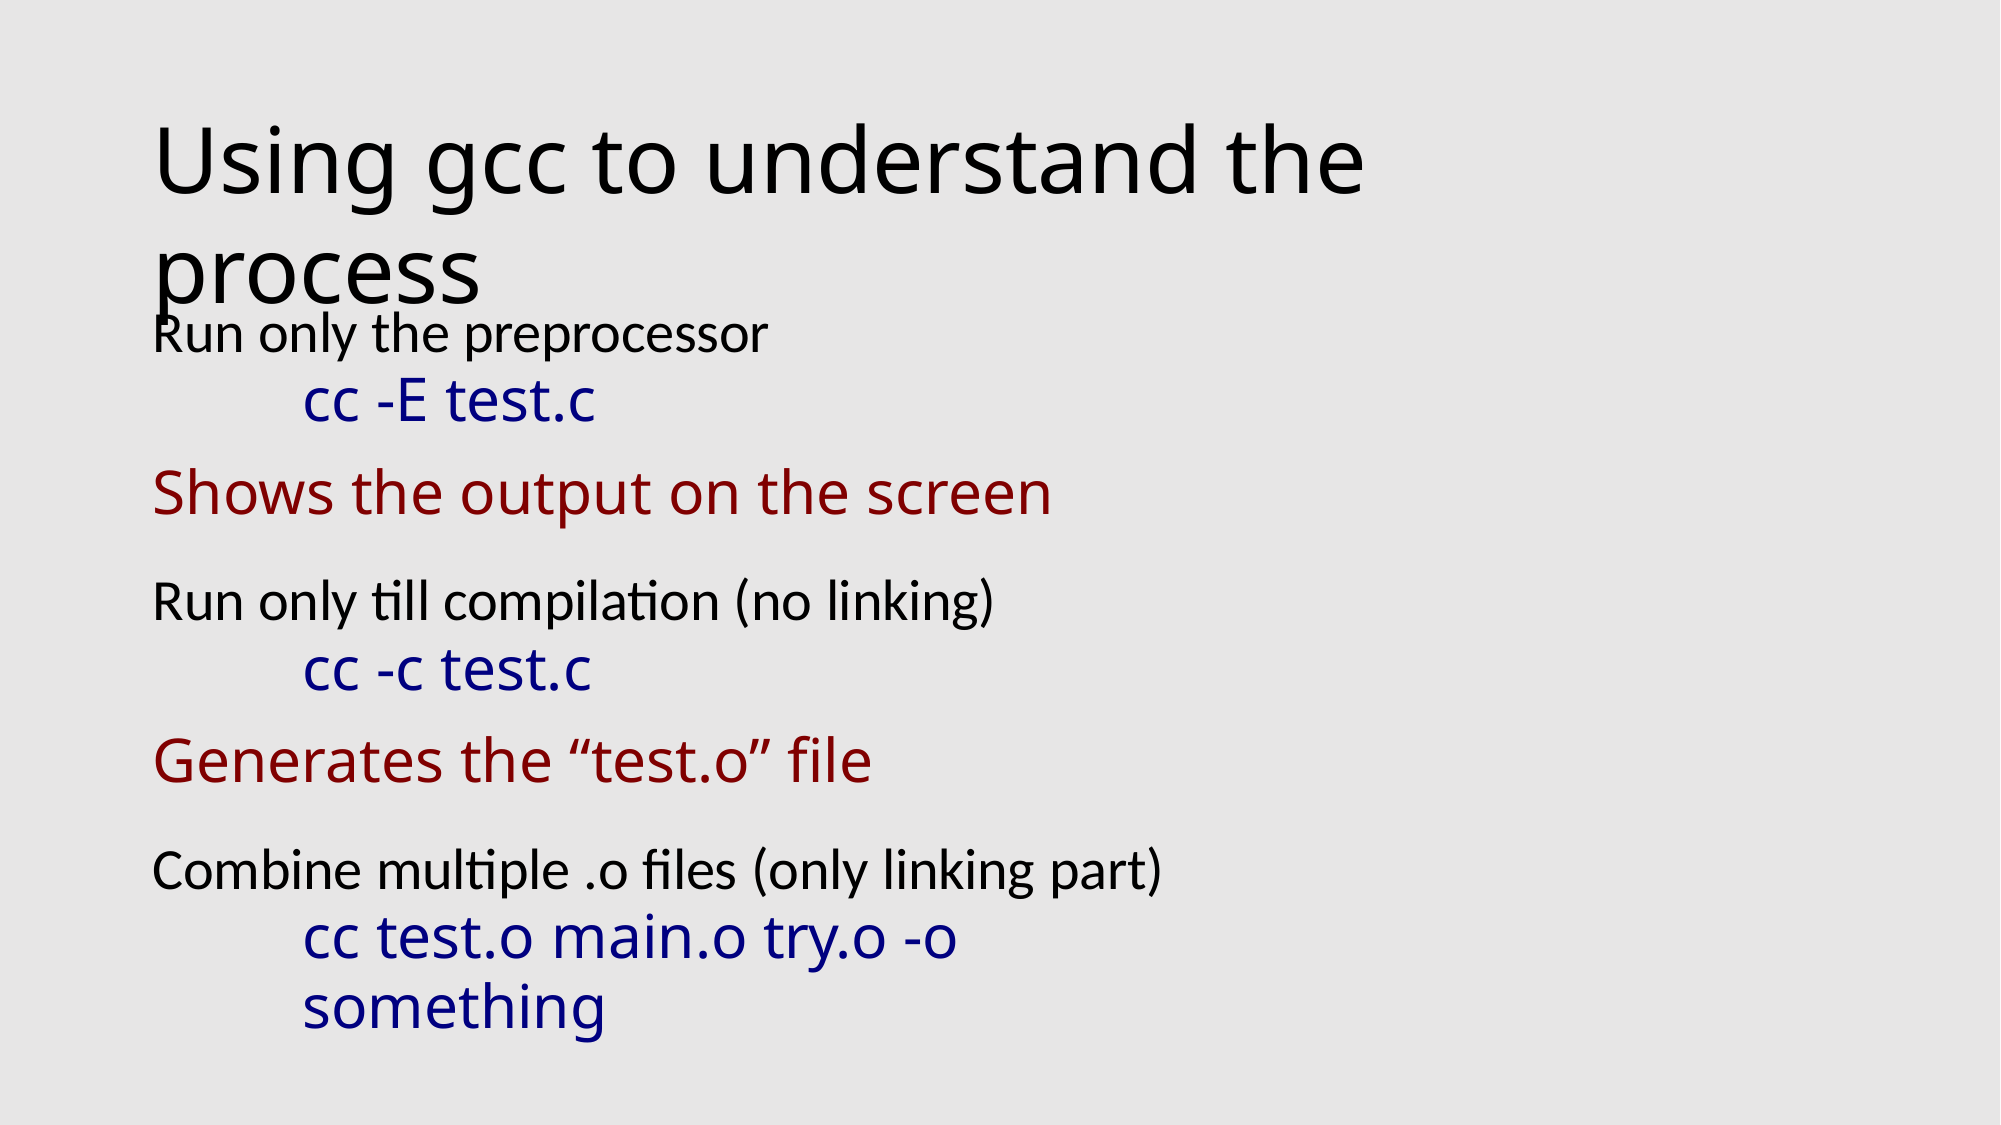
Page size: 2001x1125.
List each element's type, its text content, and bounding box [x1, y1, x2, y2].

text_box Run only the preprocessor cc -E test.c Shows the output on the screen Run only till compilation (no linking) cc -c test.c Generates the “test.o” file Combine multiple .o files (only linking part) cc test.o main.o try.o -o something [150, 294, 1226, 1042]
title Using gcc to understand the process [150, 100, 1486, 323]
